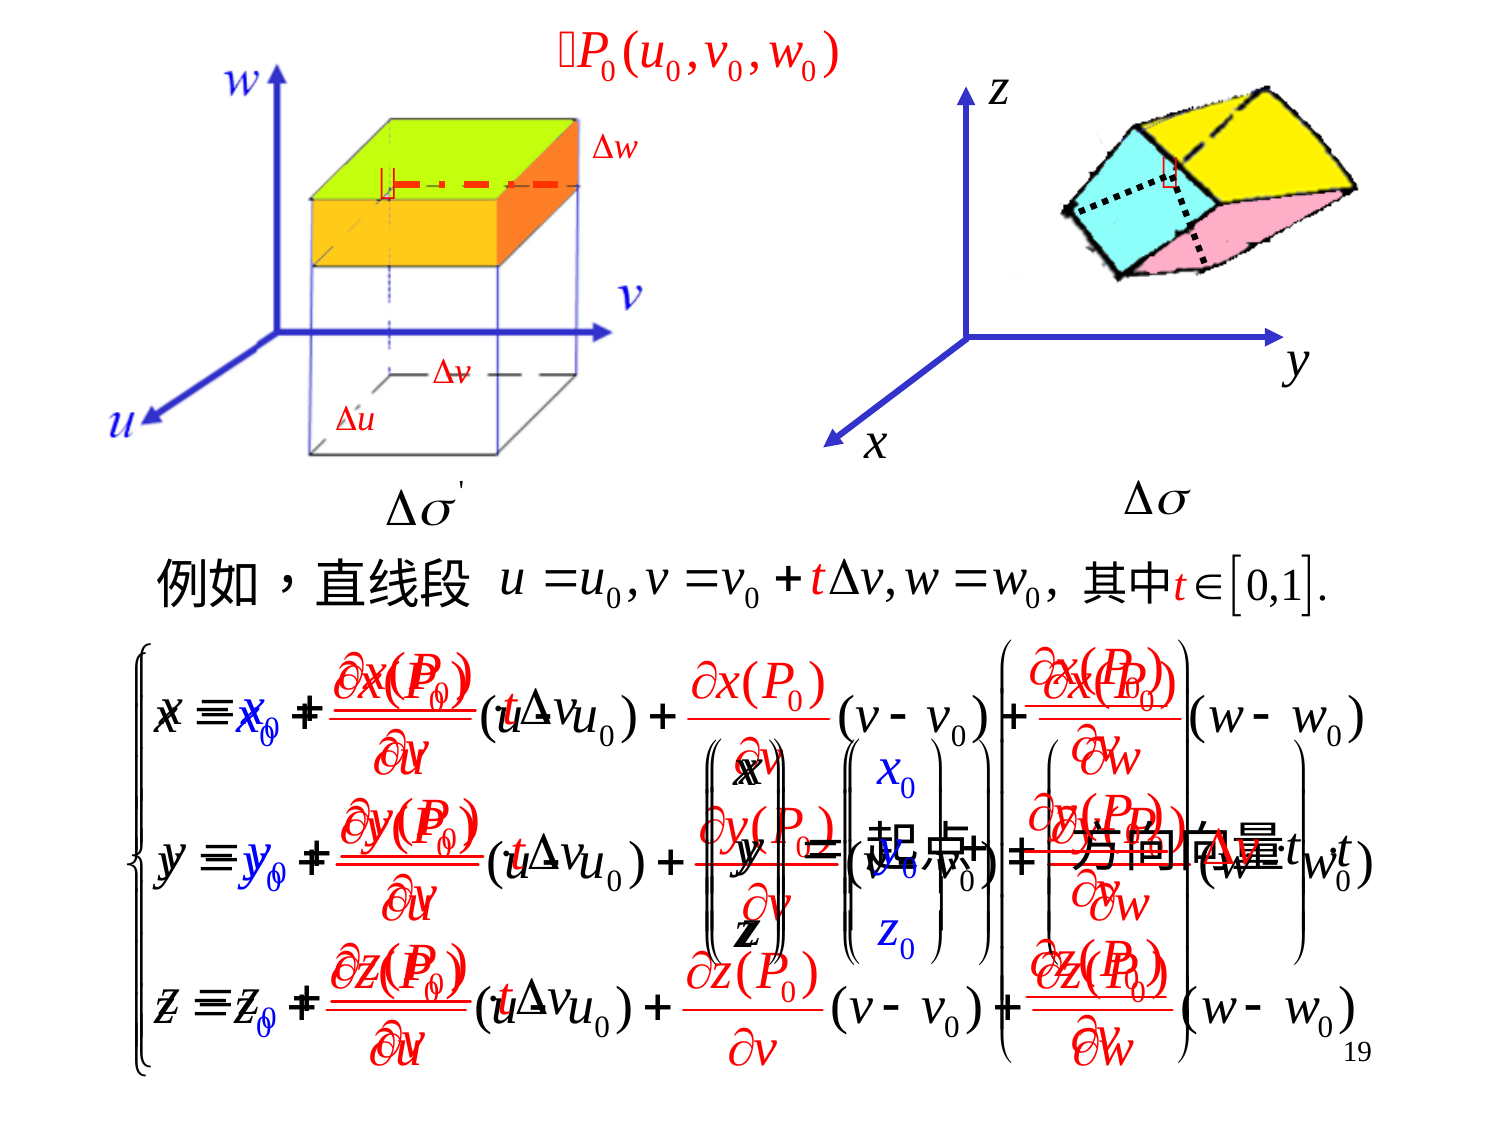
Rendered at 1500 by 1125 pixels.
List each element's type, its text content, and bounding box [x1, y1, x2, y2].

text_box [492, 541, 1069, 622]
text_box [377, 489, 475, 539]
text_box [1115, 480, 1200, 528]
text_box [329, 396, 385, 441]
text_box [120, 631, 593, 1081]
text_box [115, 640, 1384, 1090]
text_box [550, 14, 851, 95]
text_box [822, 35, 1388, 473]
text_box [1318, 726, 1365, 979]
slide_number 19 [1074, 1024, 1388, 1101]
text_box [1076, 550, 1335, 628]
picture [100, 54, 656, 480]
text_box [426, 349, 479, 393]
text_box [700, 626, 1313, 1076]
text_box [371, 167, 403, 209]
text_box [586, 125, 644, 169]
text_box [149, 550, 485, 622]
